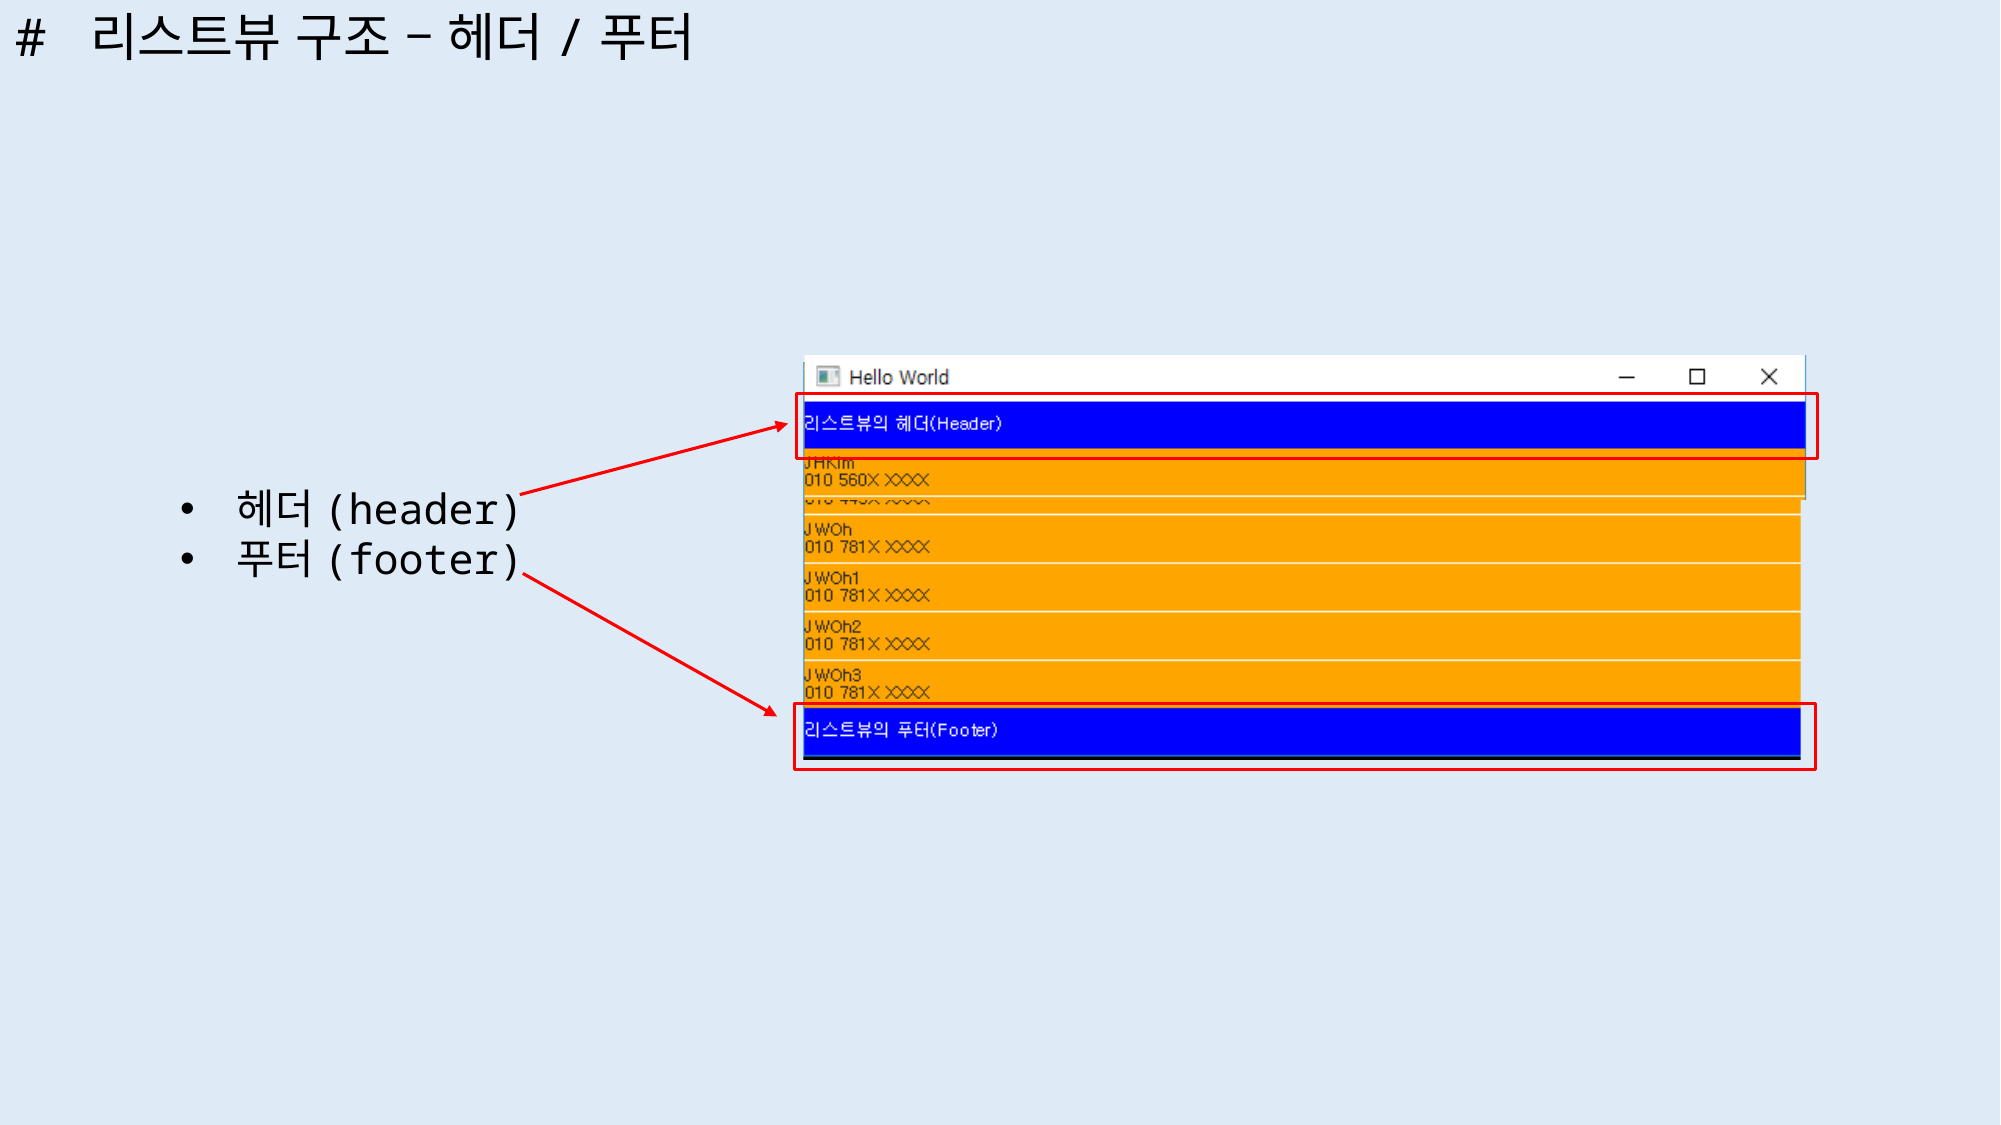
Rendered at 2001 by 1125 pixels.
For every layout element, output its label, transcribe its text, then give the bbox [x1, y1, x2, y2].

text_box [182, 355, 1818, 770]
title # 리스트뷰 구조 – 헤더/푸터 [0, 0, 2000, 75]
